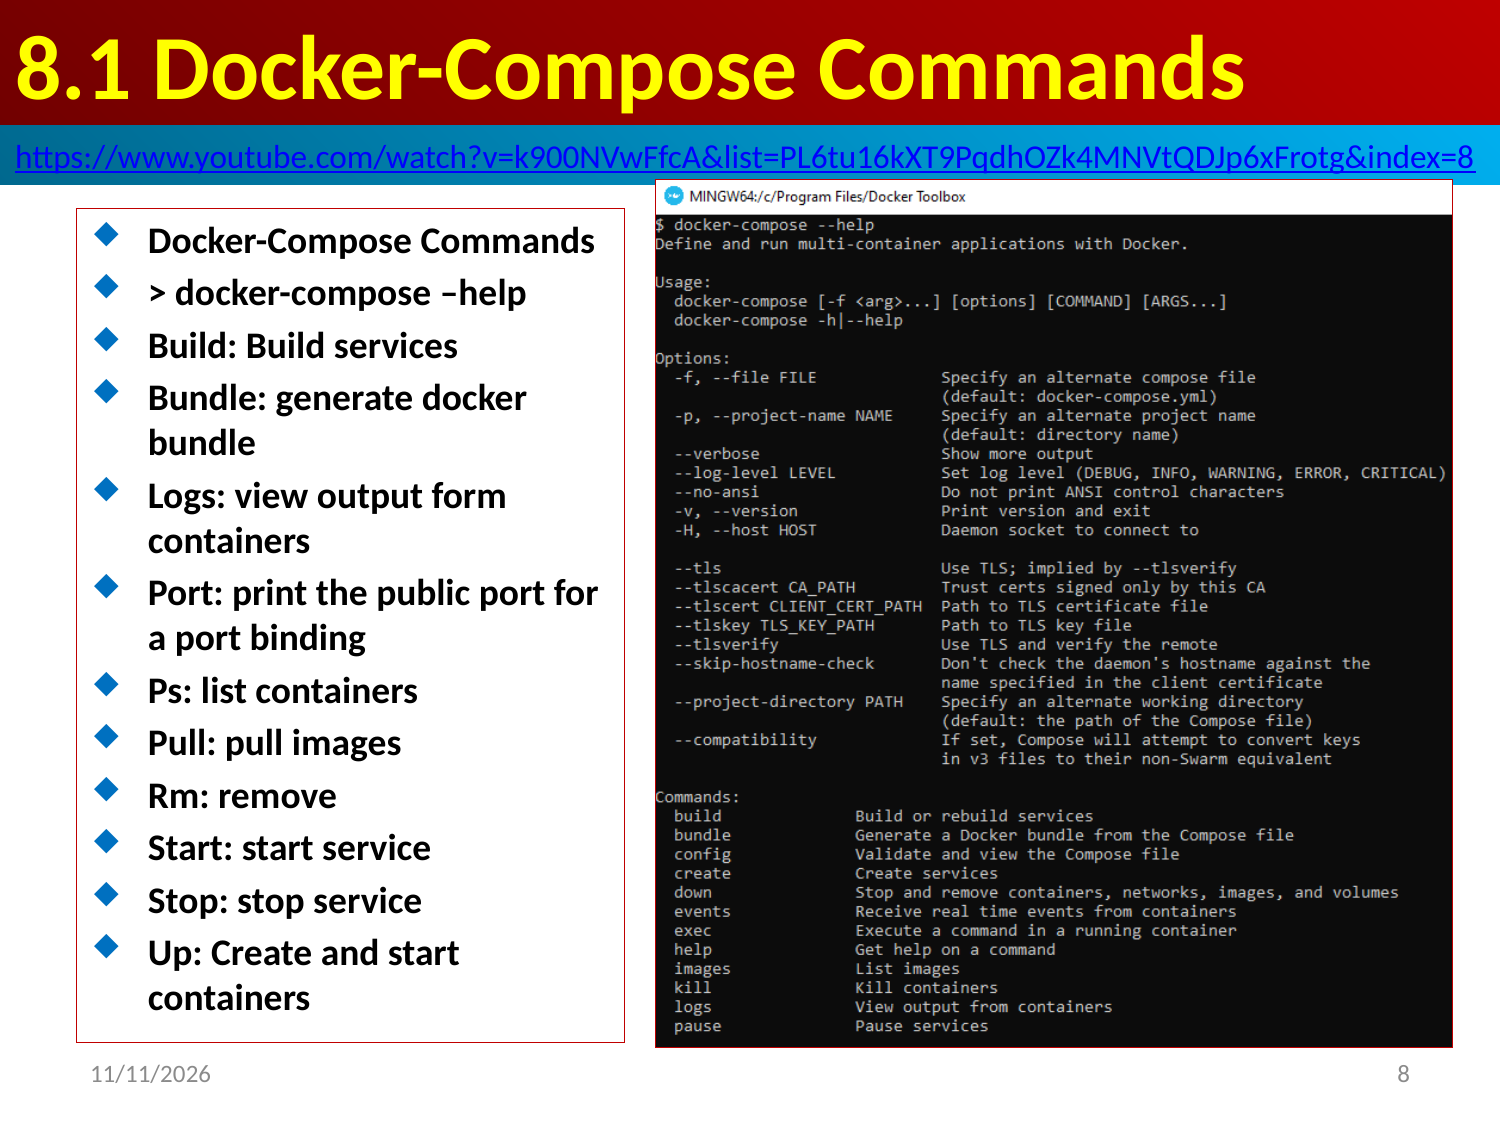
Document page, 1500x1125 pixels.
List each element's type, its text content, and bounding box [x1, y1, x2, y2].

text_box https://www.youtube.com/watch?v=k900NVwFfcA&list=PL6tu16kXT9PqdhOZk4MNVtQDJp6xFrotg&index=8 [0, 125, 1500, 185]
picture [655, 180, 1453, 1049]
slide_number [75, 1042, 425, 1103]
title 8.1 Docker-Compose Commands [0, 0, 1500, 125]
subtitle Docker-Compose Commands > docker-compose –help Build: Build services Bundle: generate docker bundle Logs: view output form containers Port: print the public port for a port binding Ps: list containers Pull: pull images Rm: remove Start: start service Stop: stop service Up: Create and start containers [76, 208, 625, 1043]
slide_number 8 [1074, 1056, 1425, 1103]
